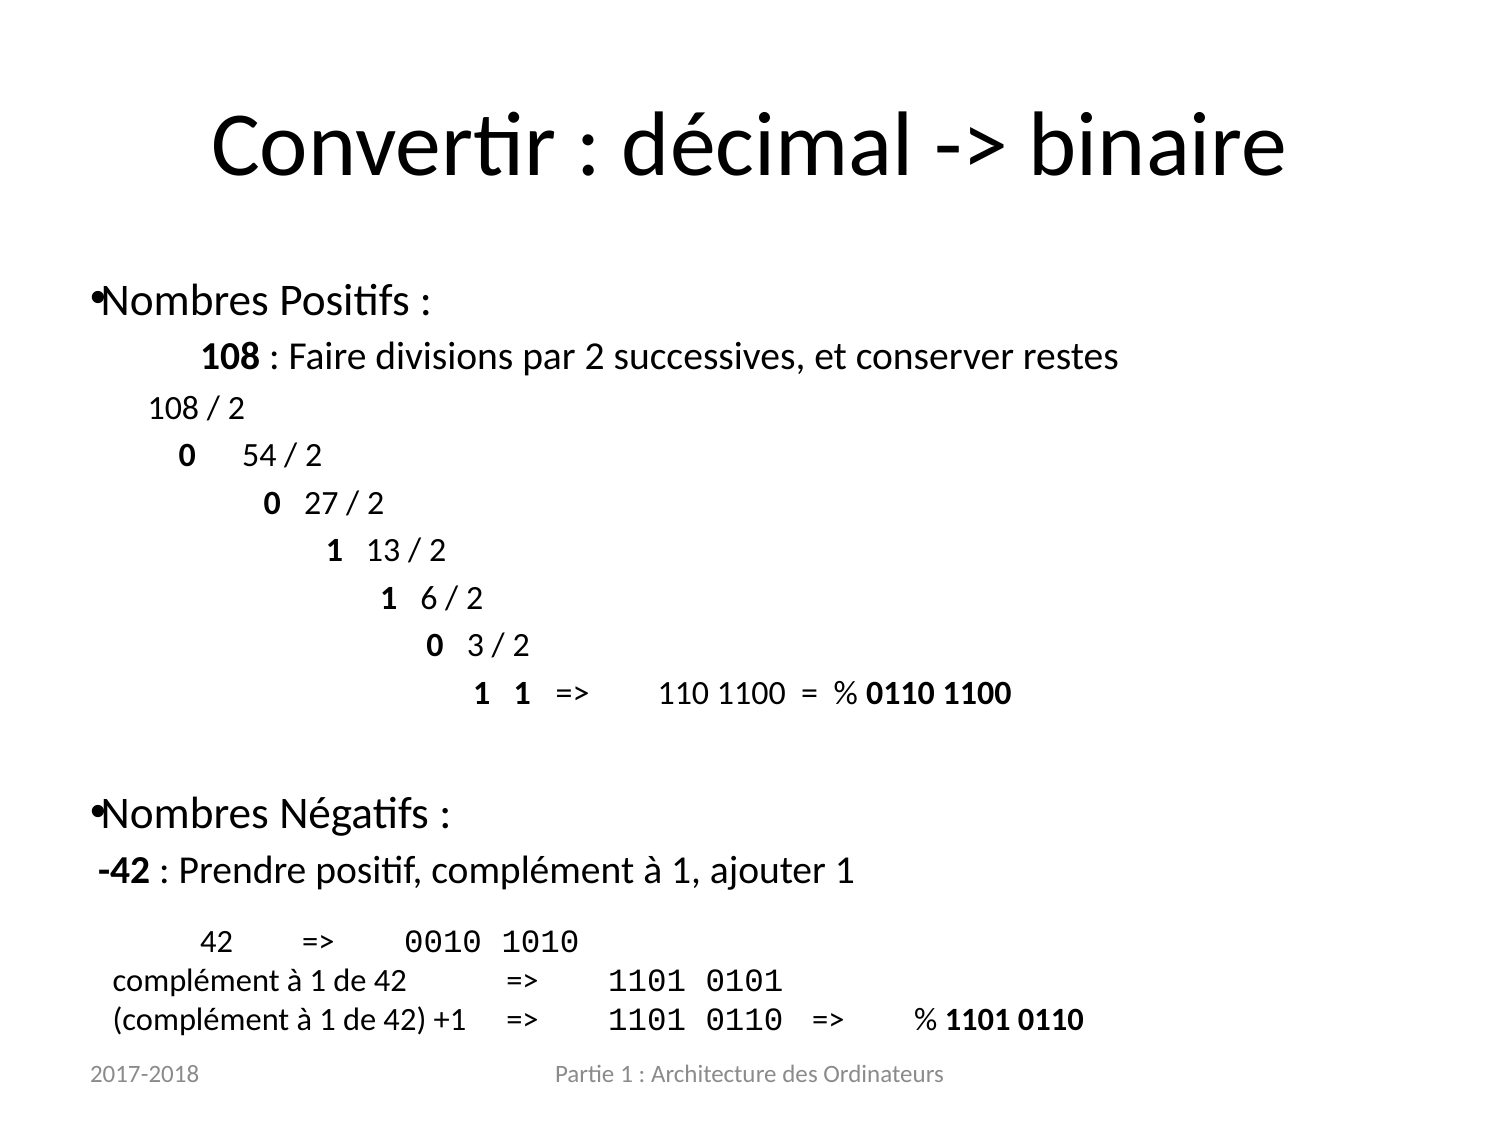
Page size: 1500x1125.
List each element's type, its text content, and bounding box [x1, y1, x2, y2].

title Convertir : décimal -> binaire [75, 45, 1425, 233]
list Nombres Positifs : 108 : Faire divisions par 2 successives, et conserver restes 108 / 2 0 54 / 2 0 27 / 2 1 13 / 2 1 6 / 2 0 3 / 2 1 1 => 110 1100 = % 0110 1100 Nombres Négatifs : -42 : Prendre positif, complément à 1, ajouter 1 42 => 0010 1010 complément à 1 de 42 => 1101 0101 (complément à 1 de 42) +1 => 1101 0110 => % 1101 0110 [75, 262, 1425, 1047]
footer Partie 1 : Architecture des Ordinateurs [512, 1042, 988, 1103]
slide_number 2017-2018 [75, 1042, 425, 1103]
